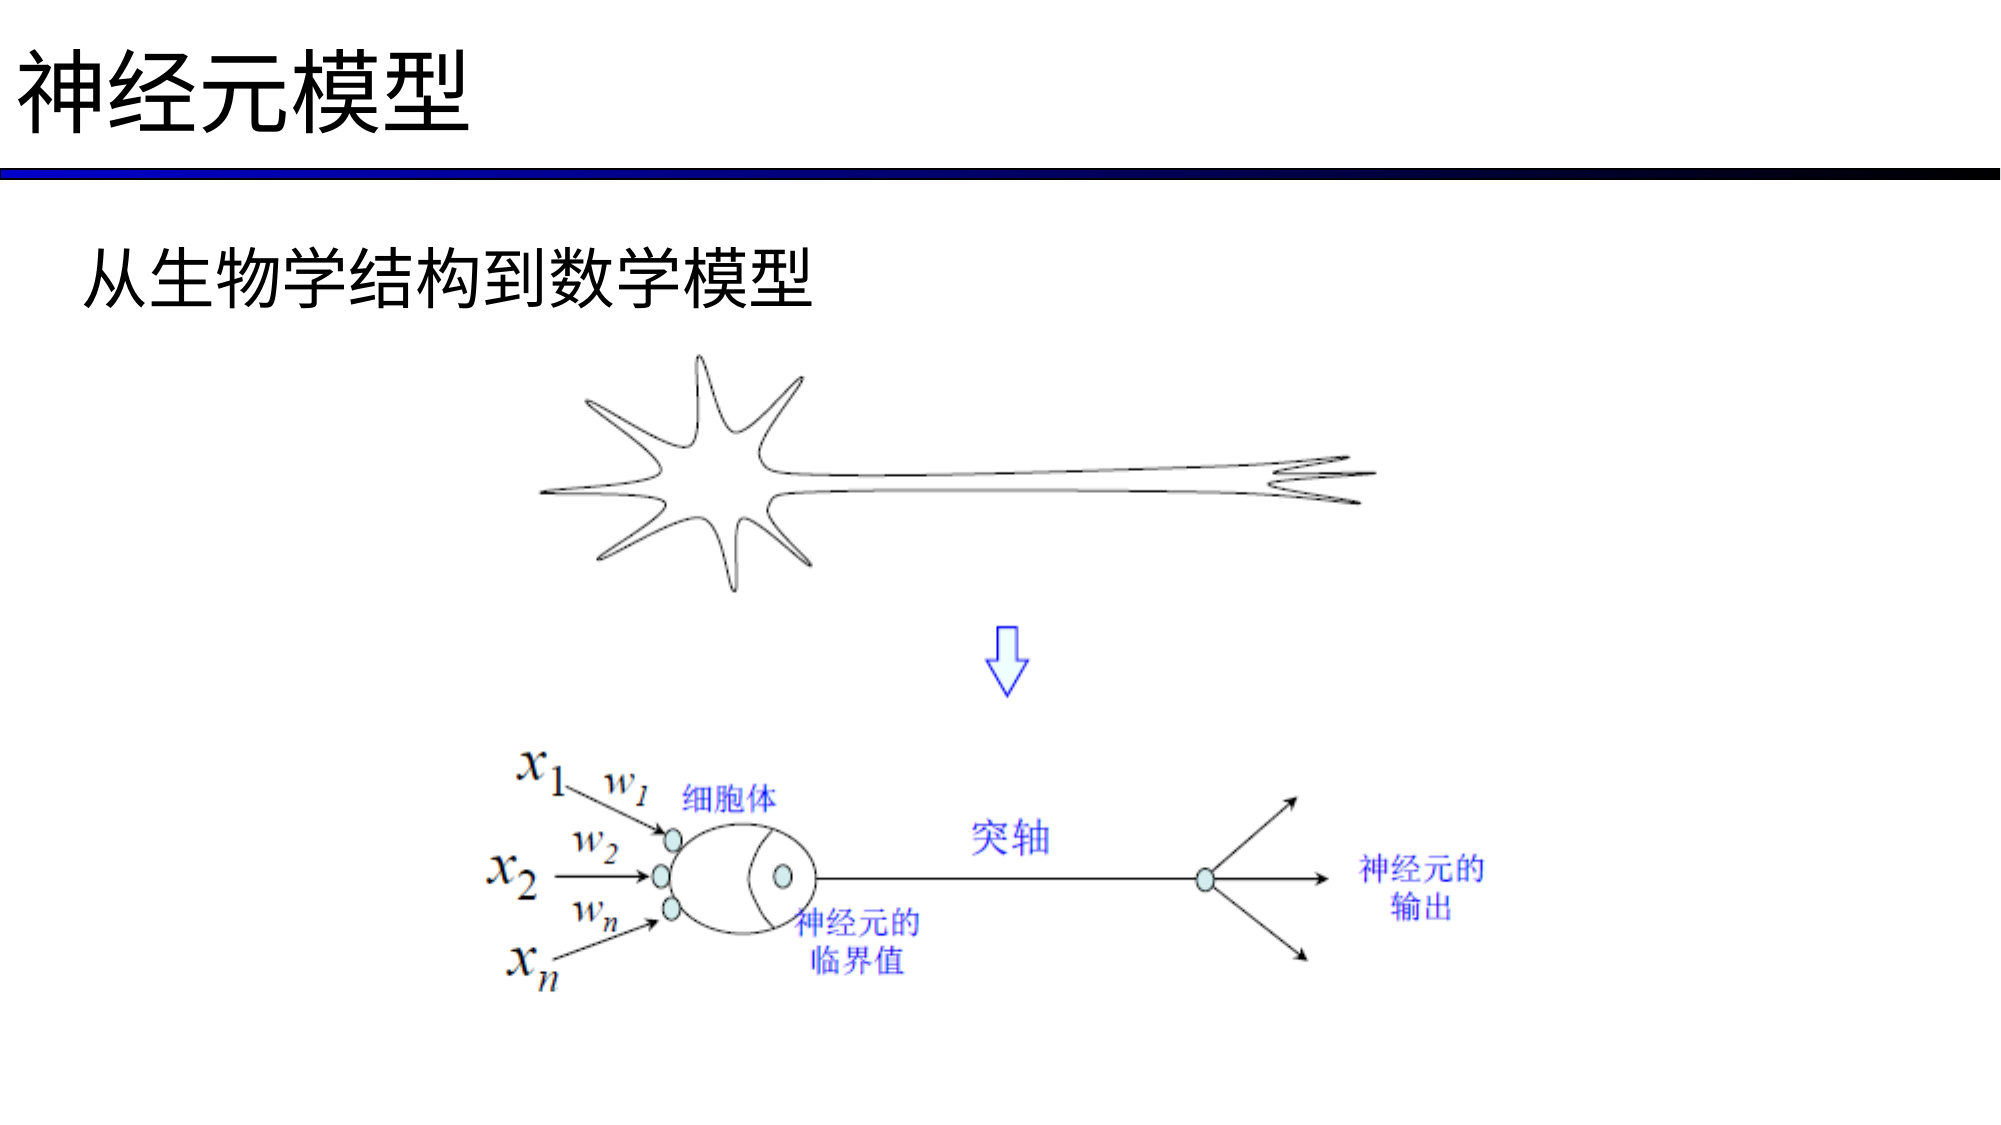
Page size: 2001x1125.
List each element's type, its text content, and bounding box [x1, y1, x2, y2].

title 神经元模型 [0, 0, 2000, 184]
list 从生物学结构到数学模型 [66, 229, 1934, 1005]
picture [424, 337, 1563, 1024]
